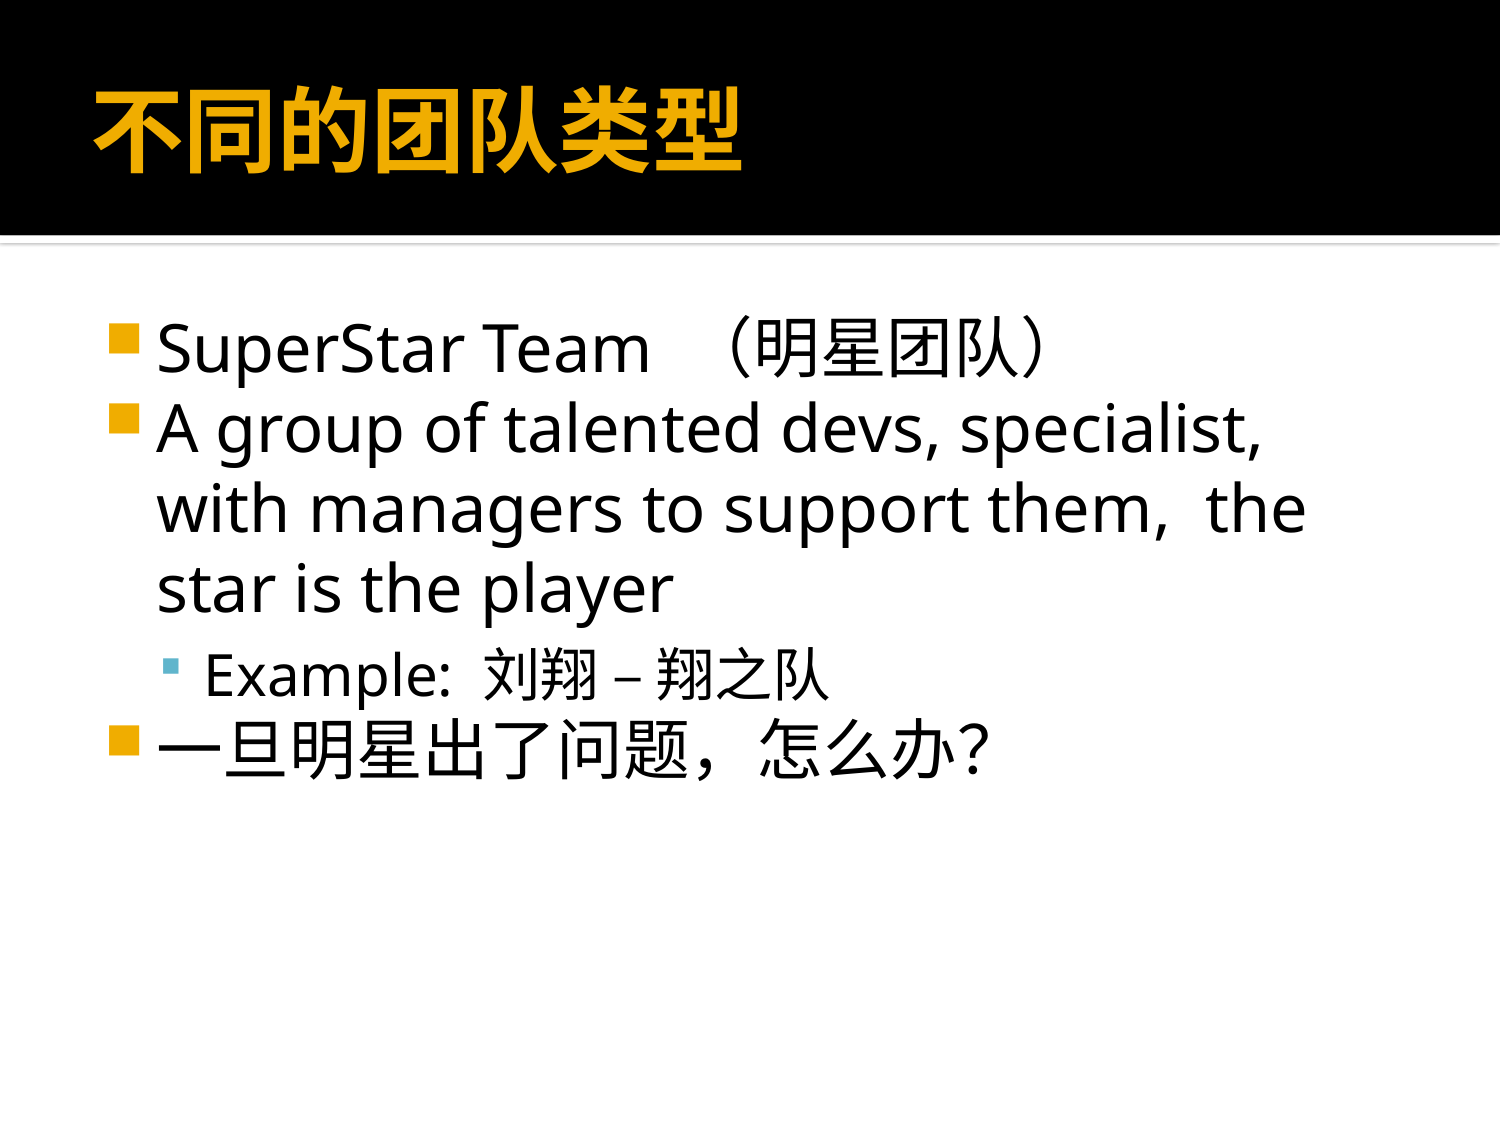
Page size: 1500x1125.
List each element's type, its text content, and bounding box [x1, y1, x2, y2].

title 不同的团队类型 [75, 25, 1425, 231]
list SuperStar Team （明星团队） A group of talented devs, specialist, with managers to support them, the star is the player Example: 刘翔 – 翔之队 一旦明星出了问题，怎么办？ [75, 291, 1425, 1050]
